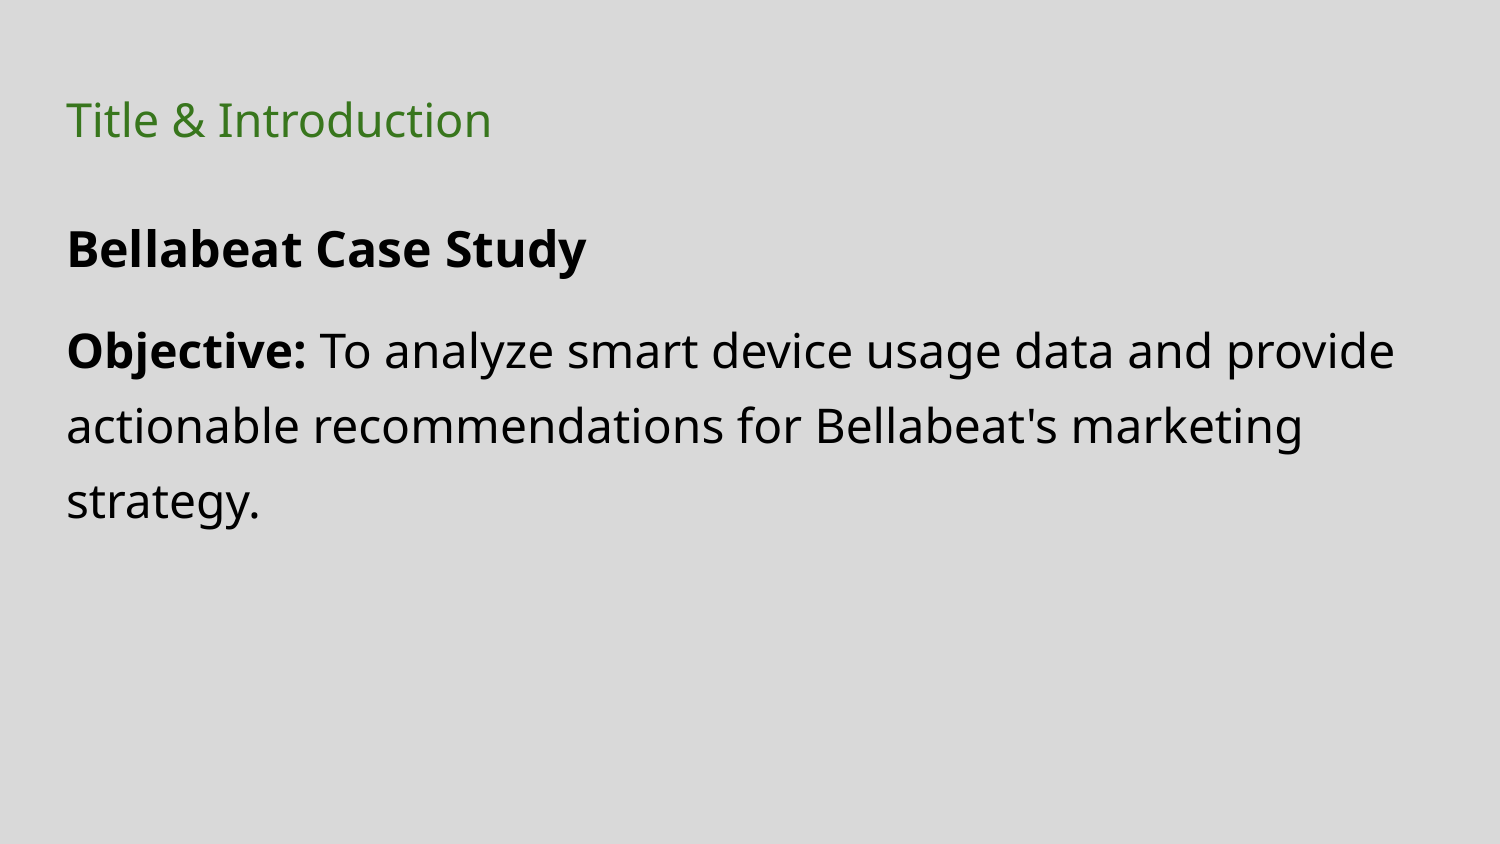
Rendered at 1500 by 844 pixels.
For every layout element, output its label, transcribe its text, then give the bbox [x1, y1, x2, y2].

title Title & Introduction [51, 72, 1449, 167]
list Bellabeat Case Study Objective: To analyze smart device usage data and provide actionable recommendations for Bellabeat's marketing strategy. [51, 189, 1449, 750]
